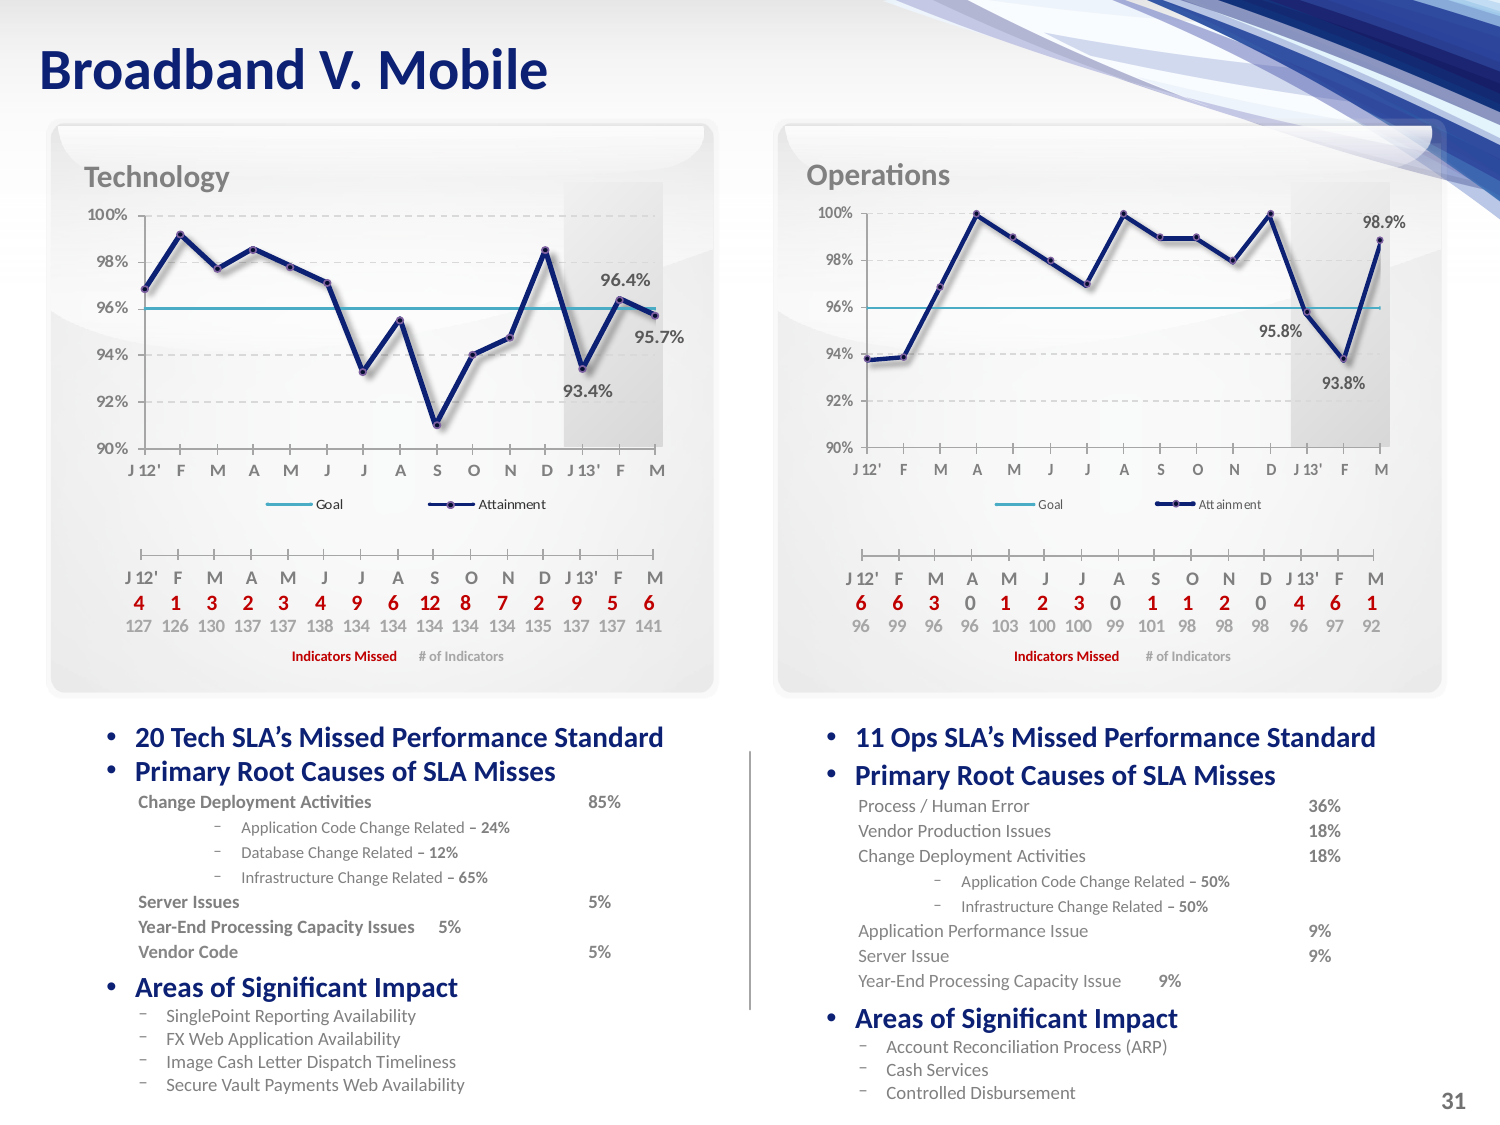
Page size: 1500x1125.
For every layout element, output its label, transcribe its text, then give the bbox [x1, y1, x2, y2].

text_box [154, 588, 189, 637]
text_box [226, 588, 260, 637]
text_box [1094, 588, 1129, 637]
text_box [1239, 588, 1276, 637]
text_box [948, 588, 991, 637]
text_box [772, 533, 1426, 600]
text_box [912, 588, 947, 637]
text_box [1277, 588, 1313, 637]
picture [0, 0, 1500, 1125]
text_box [50, 177, 704, 531]
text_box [444, 588, 480, 637]
text_box 20 Tech SLA’s Missed Performance Standard Primary Root Causes of SLA Misses Change Deployment Activities 85% Application Code Change Related – 24% Database Change Related – 12% Infrastructure Change Related – 65% Server Issues 5% Year-End Processing Capacity Issues 5% Vendor Code 5% Areas of Significant Impact SinglePoint Reporting Availability FX Web Application Availability Image Cash Letter Dispatch Timeliness Secure Vault Payments Web Availability [91, 708, 704, 1103]
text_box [372, 588, 407, 637]
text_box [591, 588, 626, 637]
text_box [51, 532, 705, 599]
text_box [774, 175, 1428, 534]
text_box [517, 588, 554, 637]
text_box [1130, 588, 1165, 637]
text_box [839, 588, 875, 637]
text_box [1314, 588, 1349, 637]
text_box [1203, 588, 1238, 637]
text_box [481, 588, 516, 637]
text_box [1021, 588, 1056, 637]
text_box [299, 588, 334, 637]
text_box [335, 588, 371, 637]
text_box 11 Ops SLA’s Missed Performance Standard Primary Root Causes of SLA Misses Process / Human Error 36% Vendor Production Issues 18% Change Deployment Activities 18% Application Code Change Related – 50% Infrastructure Change Related – 50% Application Performance Issue 9% Server Issue 9% Year-End Processing Capacity Issue 9% Areas of Significant Impact Account Reconciliation Process (ARP) Cash Services Controlled Disbursement [811, 708, 1452, 1111]
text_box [408, 588, 443, 637]
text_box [117, 588, 153, 637]
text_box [1166, 588, 1202, 637]
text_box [876, 588, 911, 637]
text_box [1057, 588, 1093, 637]
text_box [555, 588, 590, 637]
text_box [261, 588, 298, 637]
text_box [1350, 588, 1393, 637]
title Broadband V. Mobile [24, 37, 1417, 125]
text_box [190, 588, 225, 637]
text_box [627, 588, 670, 637]
